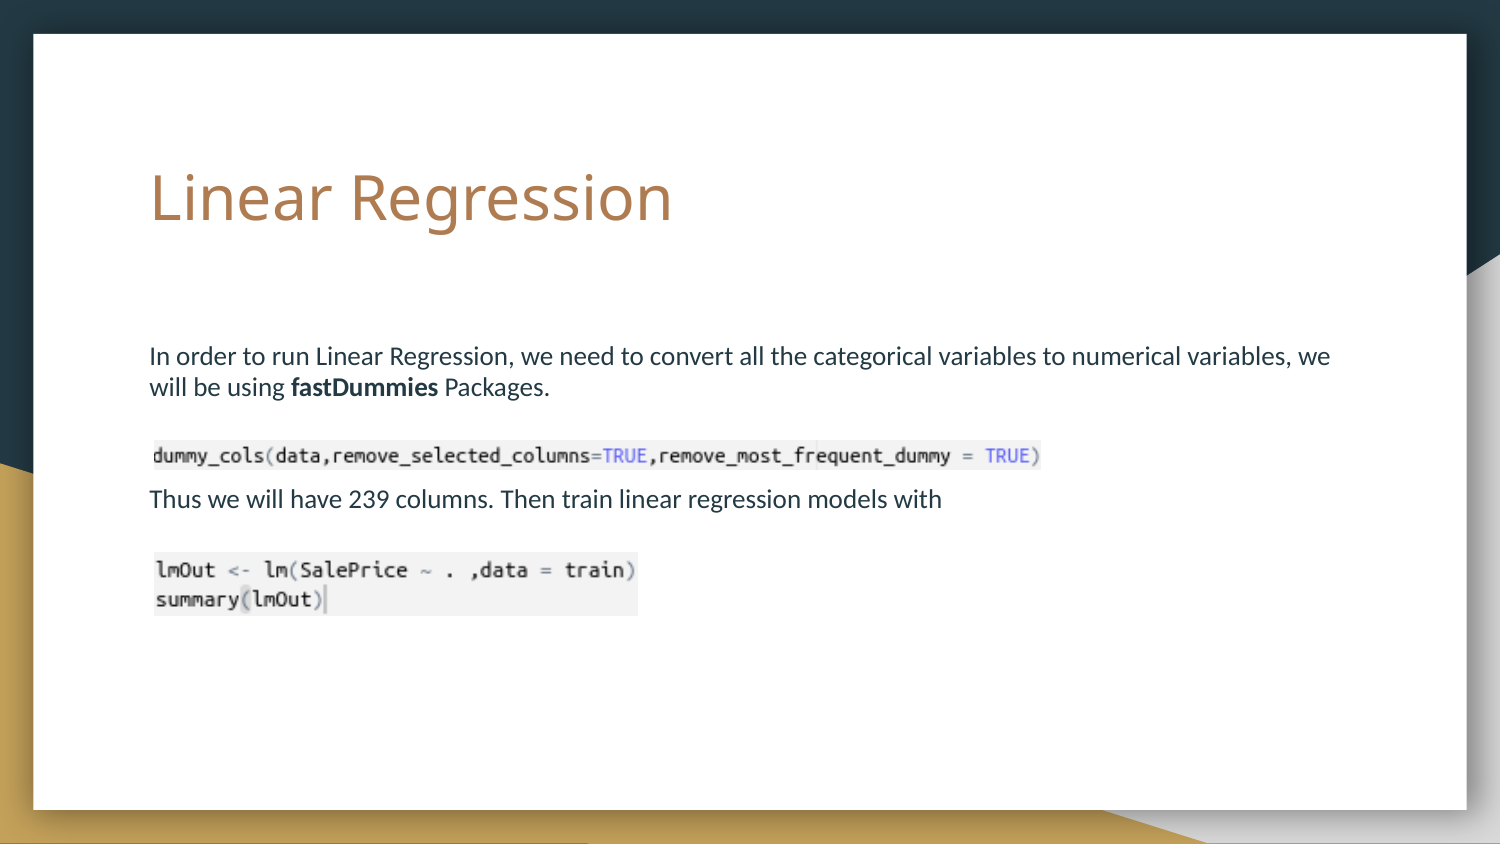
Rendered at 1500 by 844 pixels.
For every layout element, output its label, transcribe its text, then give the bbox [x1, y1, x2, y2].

picture [153, 552, 638, 617]
title Linear Regression [134, 138, 1366, 296]
picture [153, 440, 1042, 470]
list In order to run Linear Regression, we need to convert all the categorical variables to numerical variables, we will be using fastDummies Packages. Thus we will have 239 columns. Then train linear regression models with [134, 326, 1366, 729]
